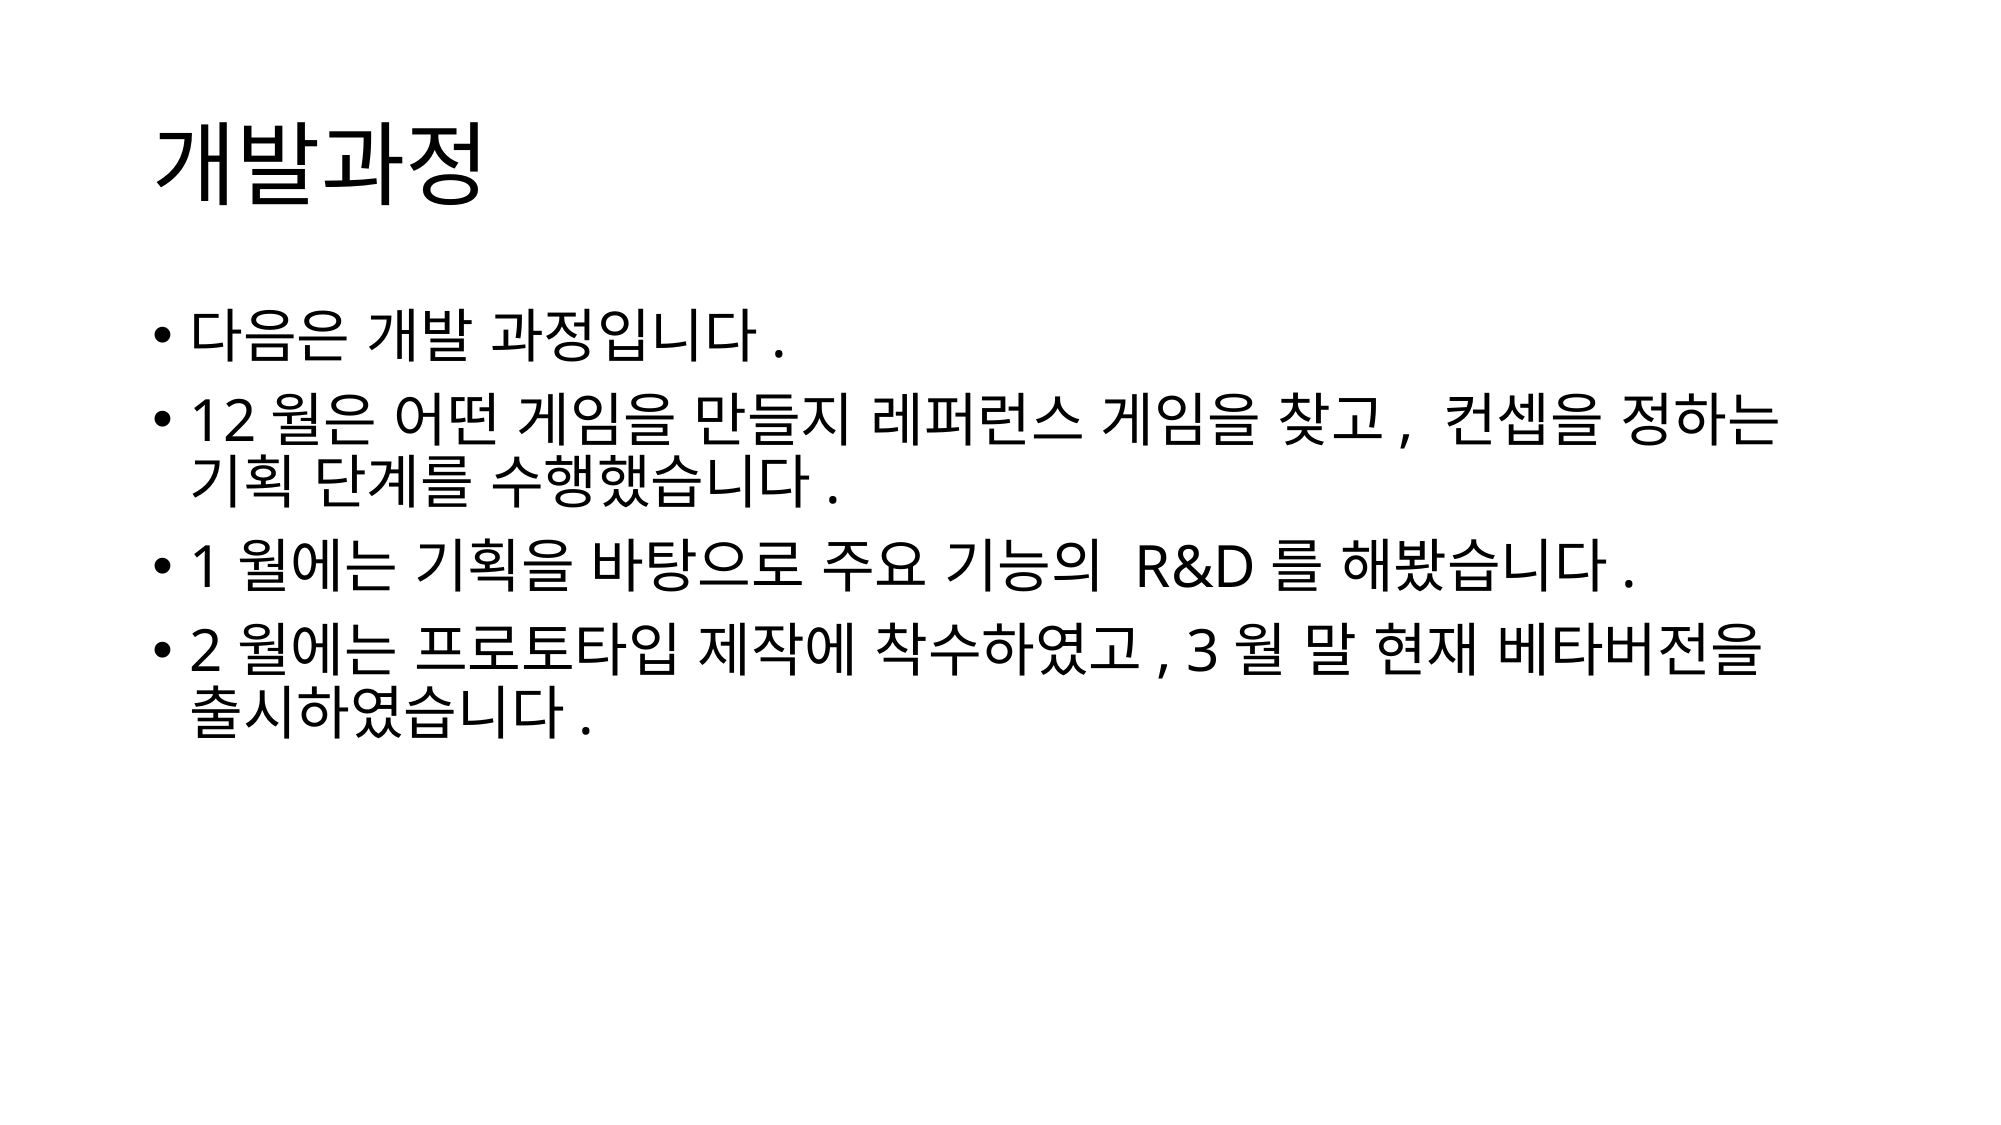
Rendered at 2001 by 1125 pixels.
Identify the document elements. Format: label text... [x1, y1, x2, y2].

title 개발과정 [137, 59, 1863, 278]
list 다음은 개발 과정입니다. 12월은 어떤 게임을 만들지 레퍼런스 게임을 찾고, 컨셉을 정하는 기획 단계를 수행했습니다. 1월에는 기획을 바탕으로 주요 기능의 R&D를 해봤습니다. 2월에는 프로토타입 제작에 착수하였고, 3월 말 현재 베타버전을 출시하였습니다. [137, 299, 1863, 1014]
